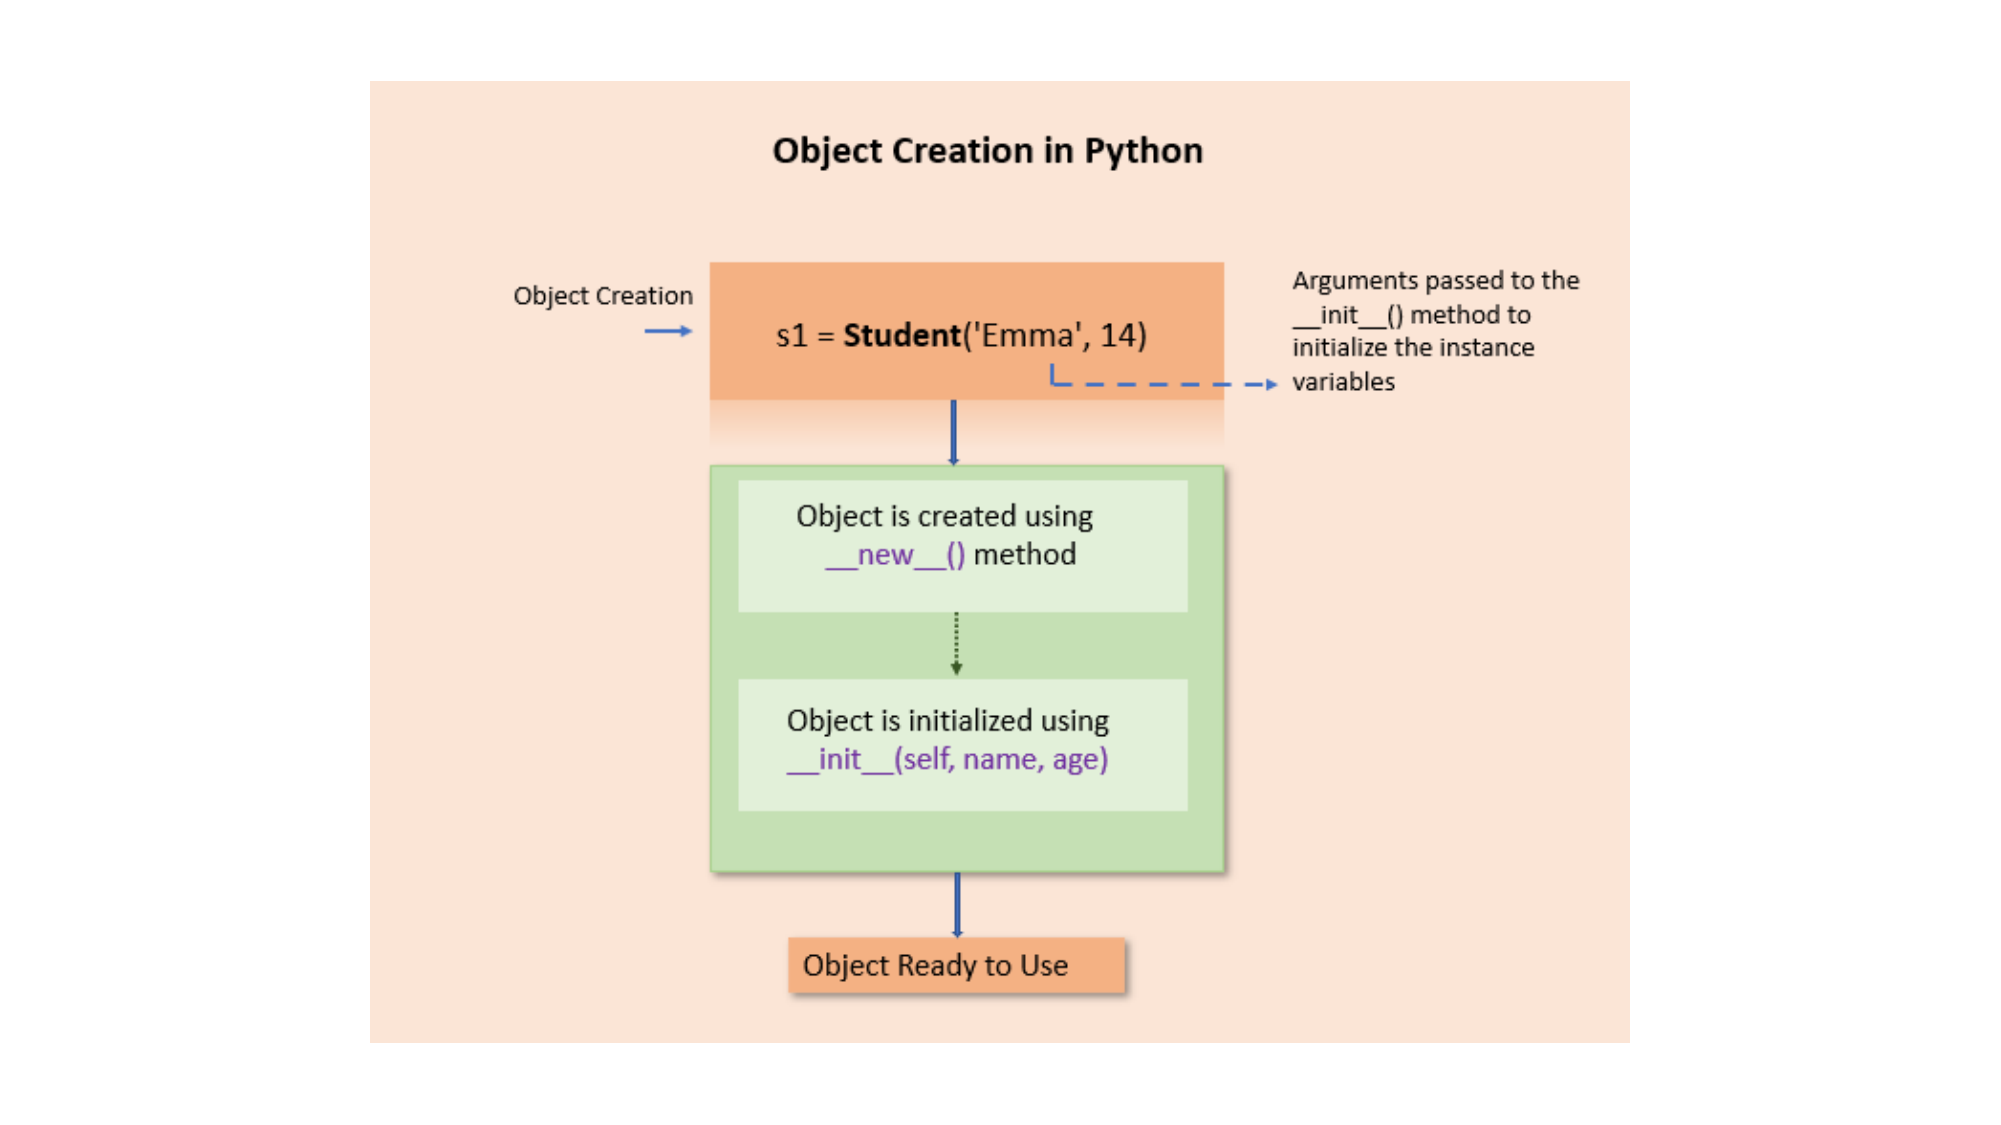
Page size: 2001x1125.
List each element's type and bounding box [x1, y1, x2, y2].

picture [369, 81, 1630, 1044]
